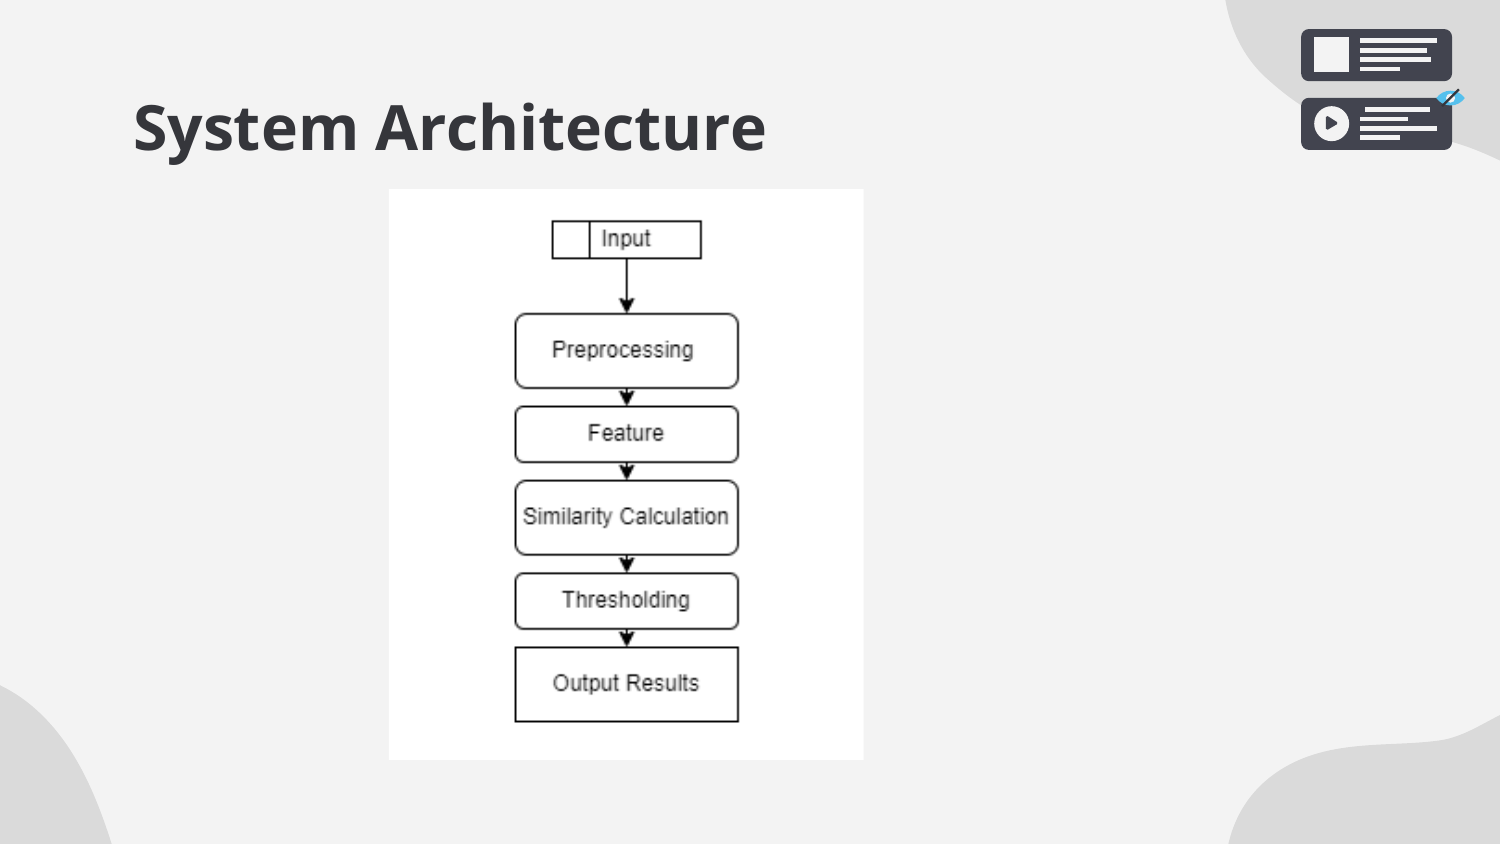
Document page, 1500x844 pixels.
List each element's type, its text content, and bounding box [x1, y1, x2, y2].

title System Architecture [118, 72, 1382, 167]
picture [388, 189, 864, 761]
